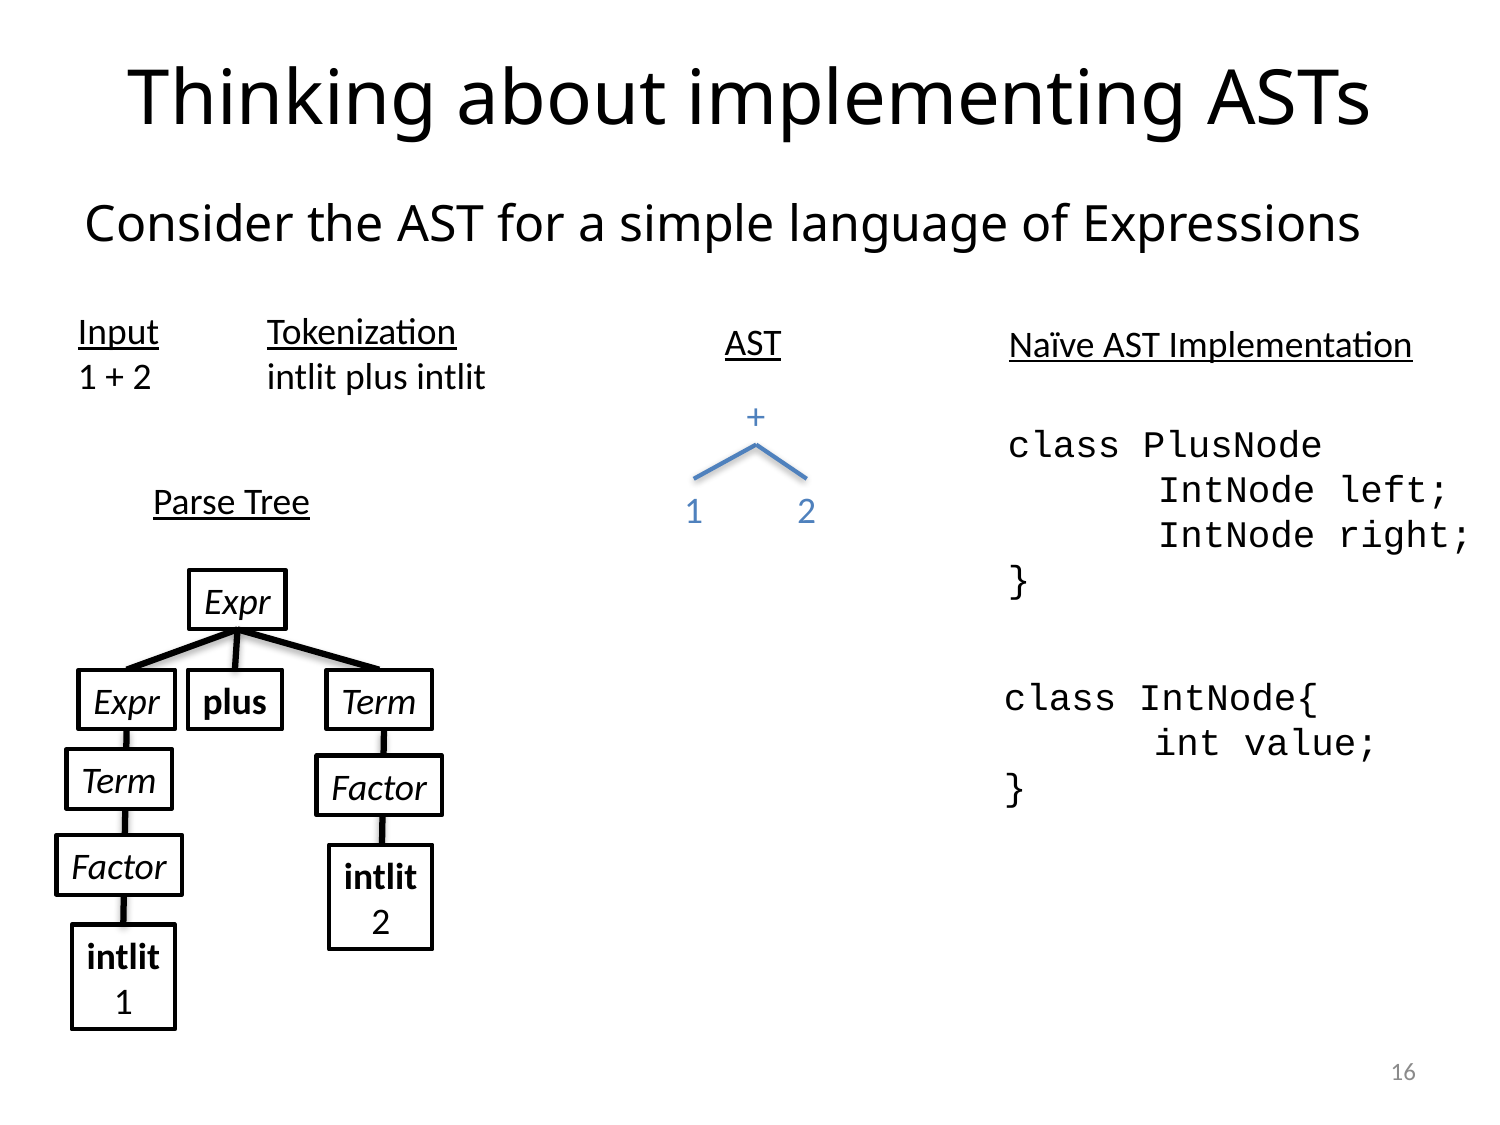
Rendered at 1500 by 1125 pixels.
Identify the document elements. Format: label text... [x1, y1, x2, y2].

text_box + [731, 384, 781, 443]
text_box 2 [782, 478, 832, 539]
text_box Expr [76, 668, 177, 731]
text_box plus [186, 678, 284, 731]
text_box Tokenization intlit plus intlit [252, 299, 502, 405]
text_box Factor [54, 833, 117, 897]
text_box Factor [314, 753, 375, 817]
text_box Term [131, 747, 174, 811]
text_box Parse Tree [138, 469, 326, 530]
slide_number 16 [1081, 1040, 1432, 1101]
title Thinking about implementing ASTs [75, 0, 1425, 188]
text_box class IntNode{ int value; } [988, 665, 1394, 815]
text_box Input 1 + 2 [63, 299, 175, 405]
text_box AST [709, 310, 797, 371]
text_box intlit 1 [70, 922, 177, 1031]
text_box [126, 630, 232, 670]
text_box Term [324, 668, 434, 731]
text_box intlit 2 [327, 843, 434, 951]
list Consider the AST for a simple language of Expressions [69, 184, 1383, 927]
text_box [234, 630, 238, 670]
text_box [239, 630, 380, 670]
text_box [755, 445, 807, 480]
text_box Expr [187, 568, 288, 628]
text_box Naïve AST Implementation [993, 312, 1429, 372]
text_box Factor [390, 753, 444, 817]
text_box class PlusNode IntNode left; IntNode right; } [993, 412, 1488, 608]
text_box Term [64, 747, 117, 811]
text_box Factor [131, 833, 184, 897]
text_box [693, 445, 753, 480]
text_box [380, 730, 385, 925]
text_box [123, 730, 127, 925]
text_box 1 [669, 478, 719, 539]
